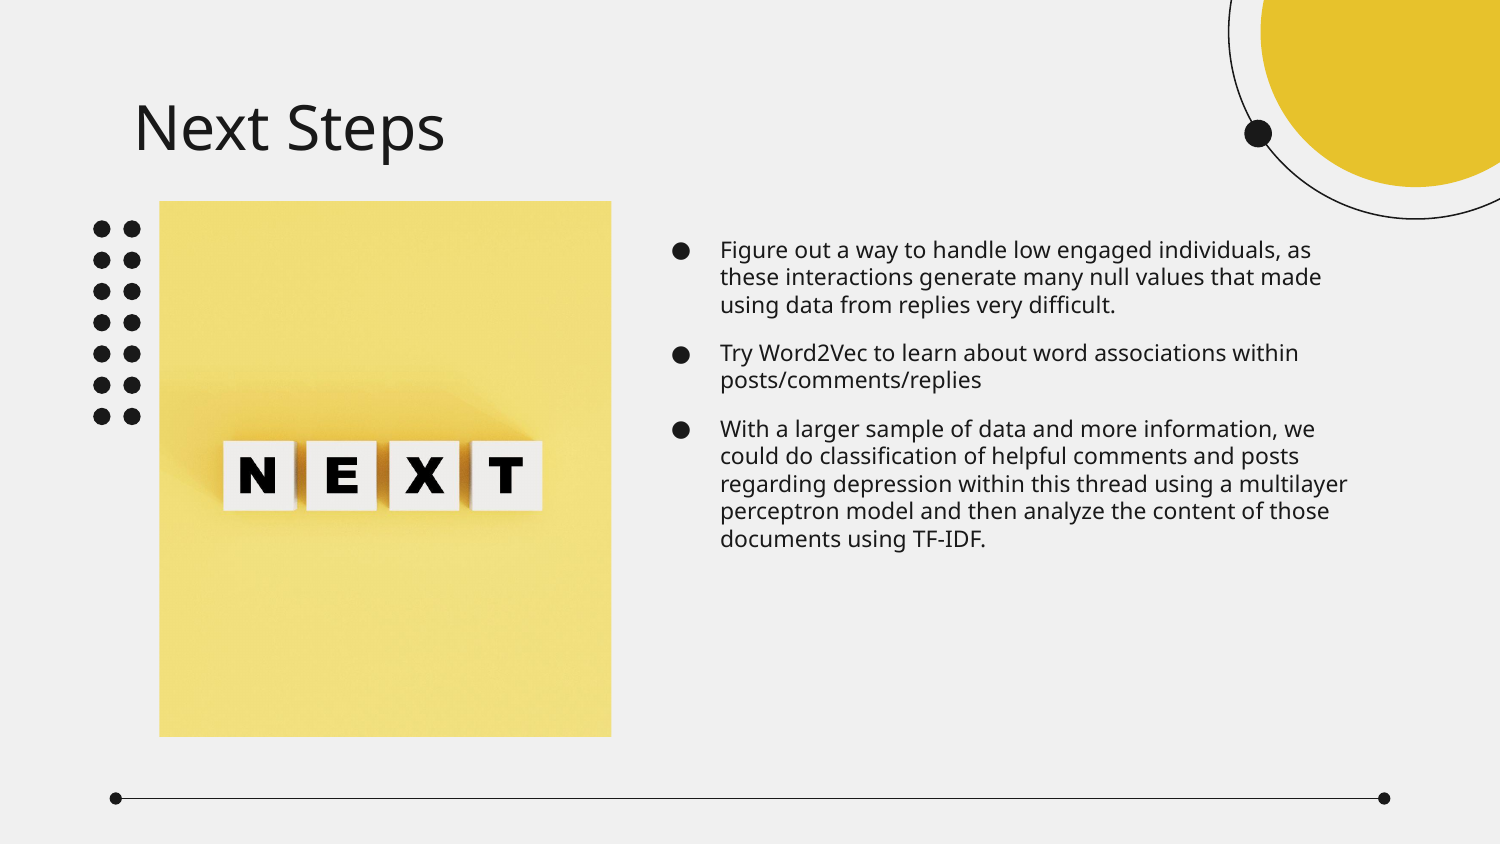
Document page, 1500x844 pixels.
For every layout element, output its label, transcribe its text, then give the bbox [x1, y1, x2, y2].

picture [159, 201, 612, 737]
subtitle Figure out a way to handle low engaged individuals, as these interactions generate many null values that made using data from replies very difficult. Try Word2Vec to learn about word associations within posts/comments/replies With a larger sample of data and more information, we could do classification of helpful comments and posts regarding depression within this thread using a multilayer perceptron model and then analyze the content of those documents using TF-IDF. [630, 220, 1383, 756]
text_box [14, 298, 154, 347]
title Next Steps [118, 72, 1151, 167]
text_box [1156, 0, 1500, 291]
